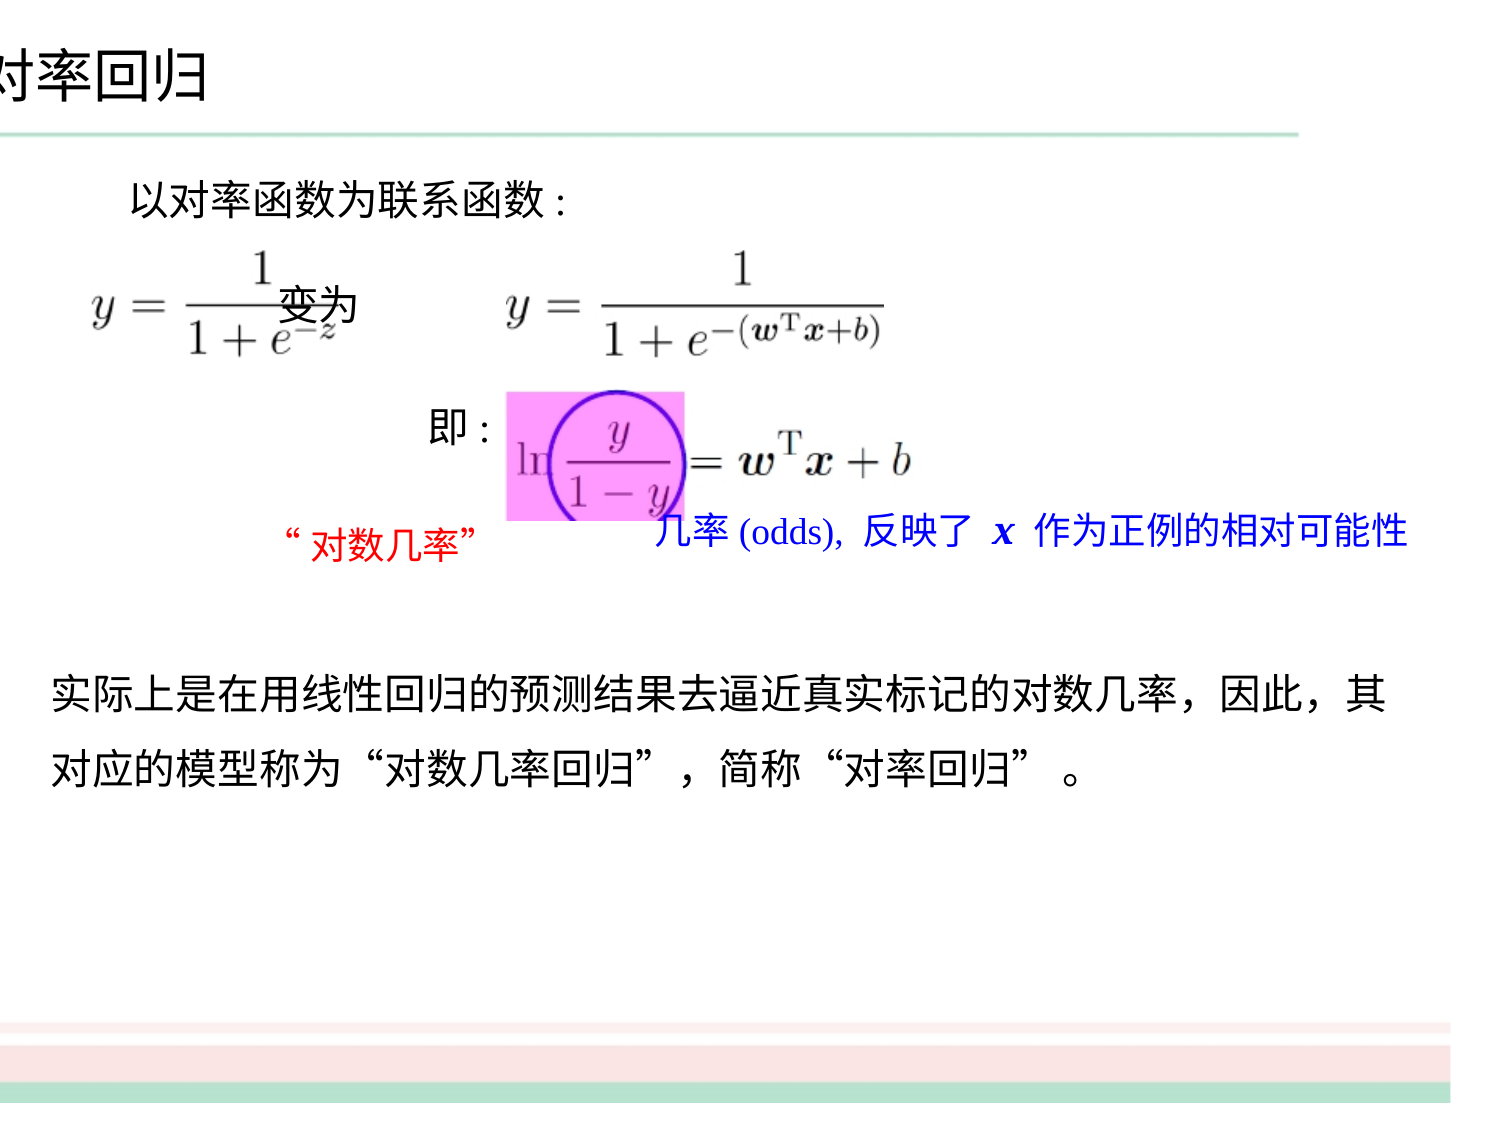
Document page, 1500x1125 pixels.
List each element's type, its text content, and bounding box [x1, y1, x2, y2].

text_box 对率回归 以对率函数为联系函数: 变为 即: [0, 52, 567, 96]
picture [0, 96, 1481, 1103]
